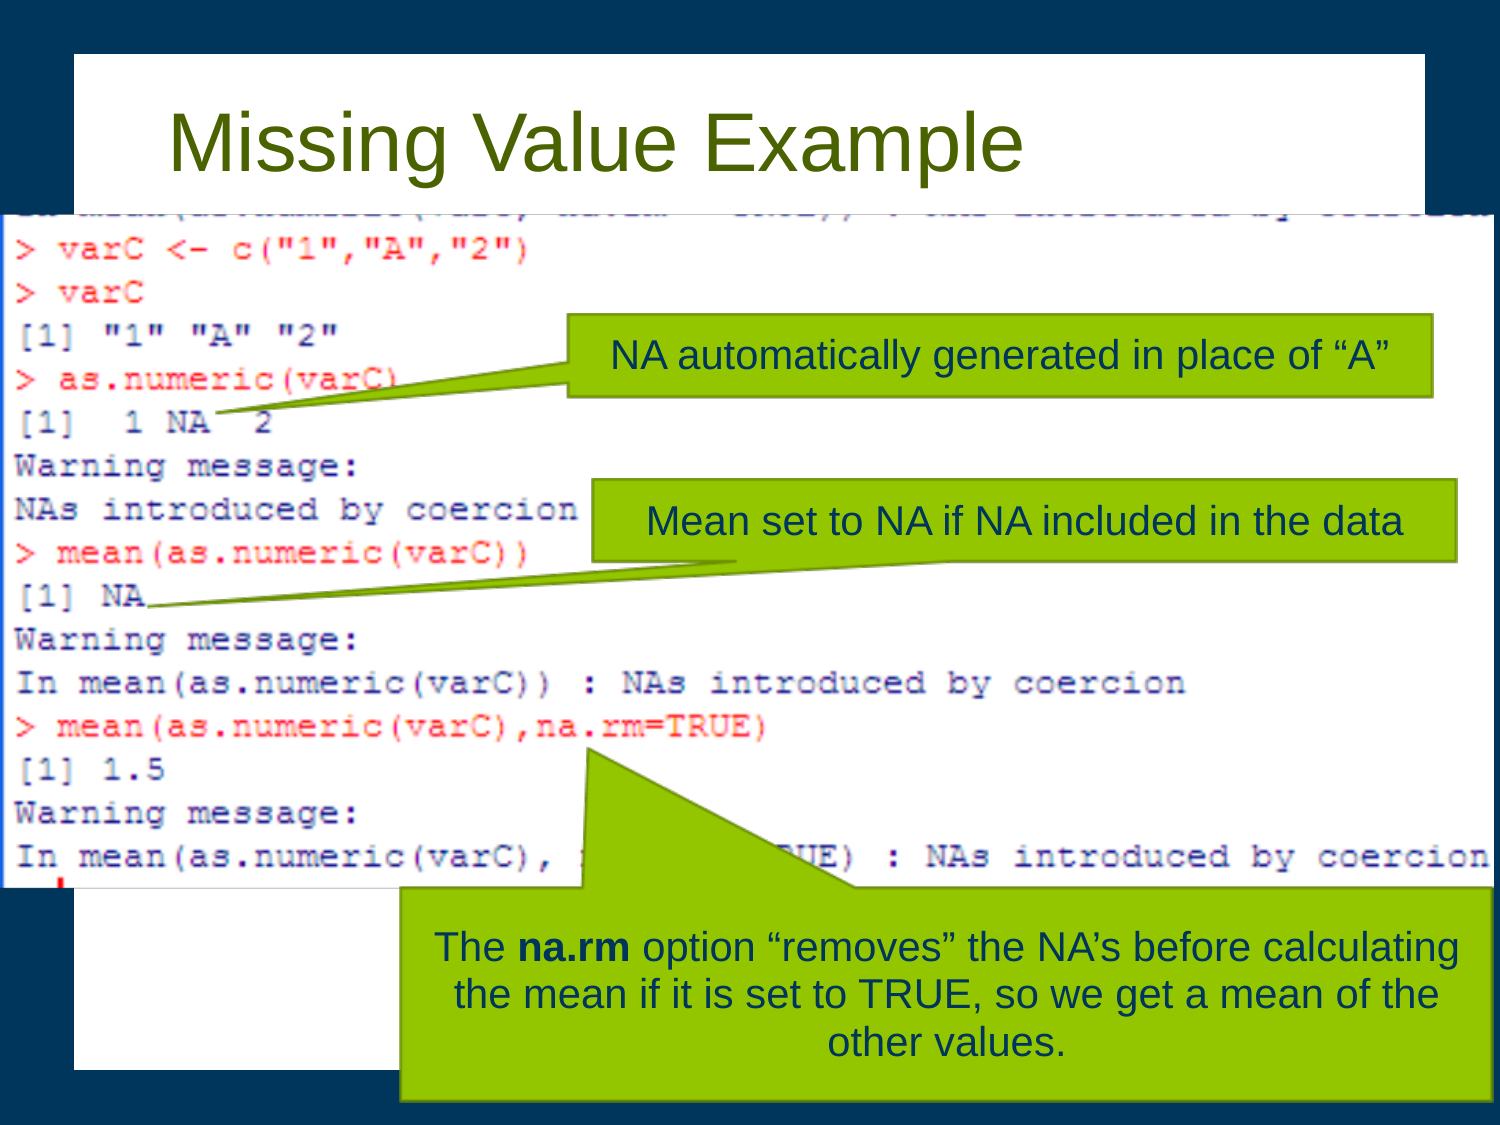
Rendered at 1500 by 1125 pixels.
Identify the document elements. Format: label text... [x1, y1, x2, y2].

picture [0, 213, 1494, 1103]
title Missing Value Example [167, 3, 1320, 191]
